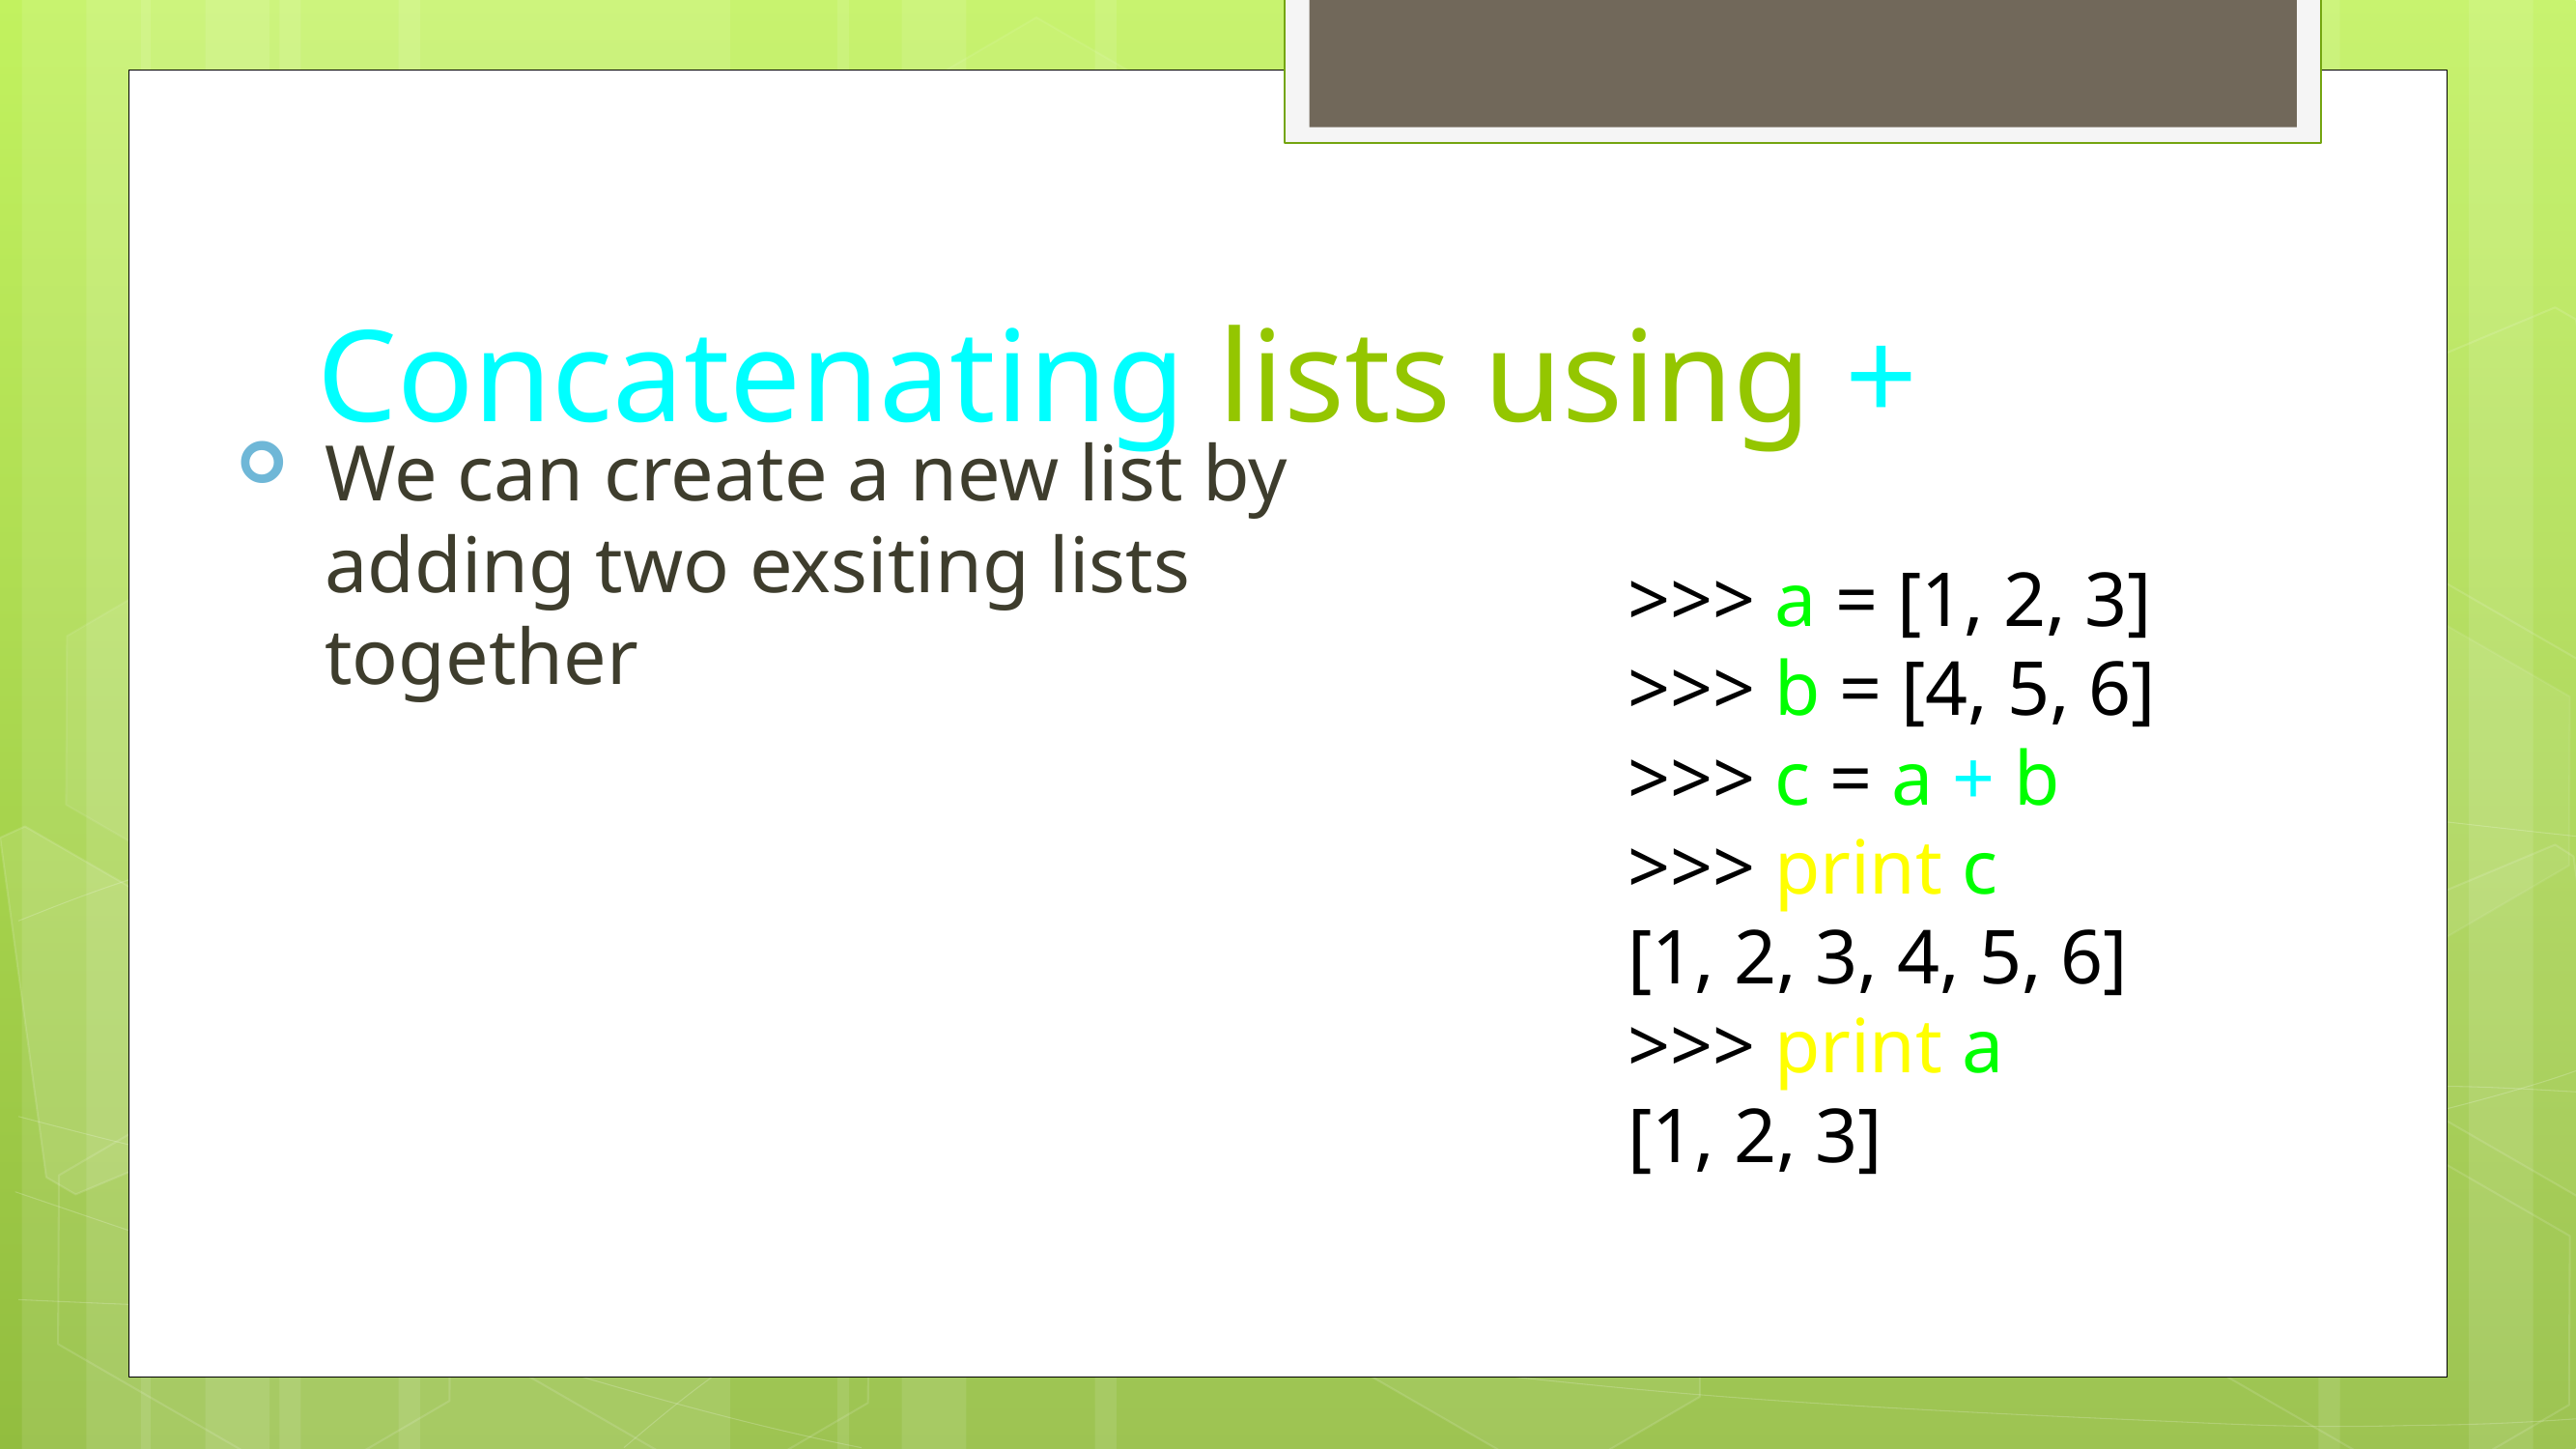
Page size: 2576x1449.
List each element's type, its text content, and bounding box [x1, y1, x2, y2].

title Concatenating lists using + [294, 216, 2273, 459]
list We can create a new list by adding two exsiting lists together [183, 412, 1352, 1317]
text_box >>> a = [1, 2, 3] >>> b = [4, 5, 6] >>> c = a + b >>> print c [1, 2, 3, 4, 5, 6] >>> print a [1, 2, 3] [1628, 556, 2243, 1172]
